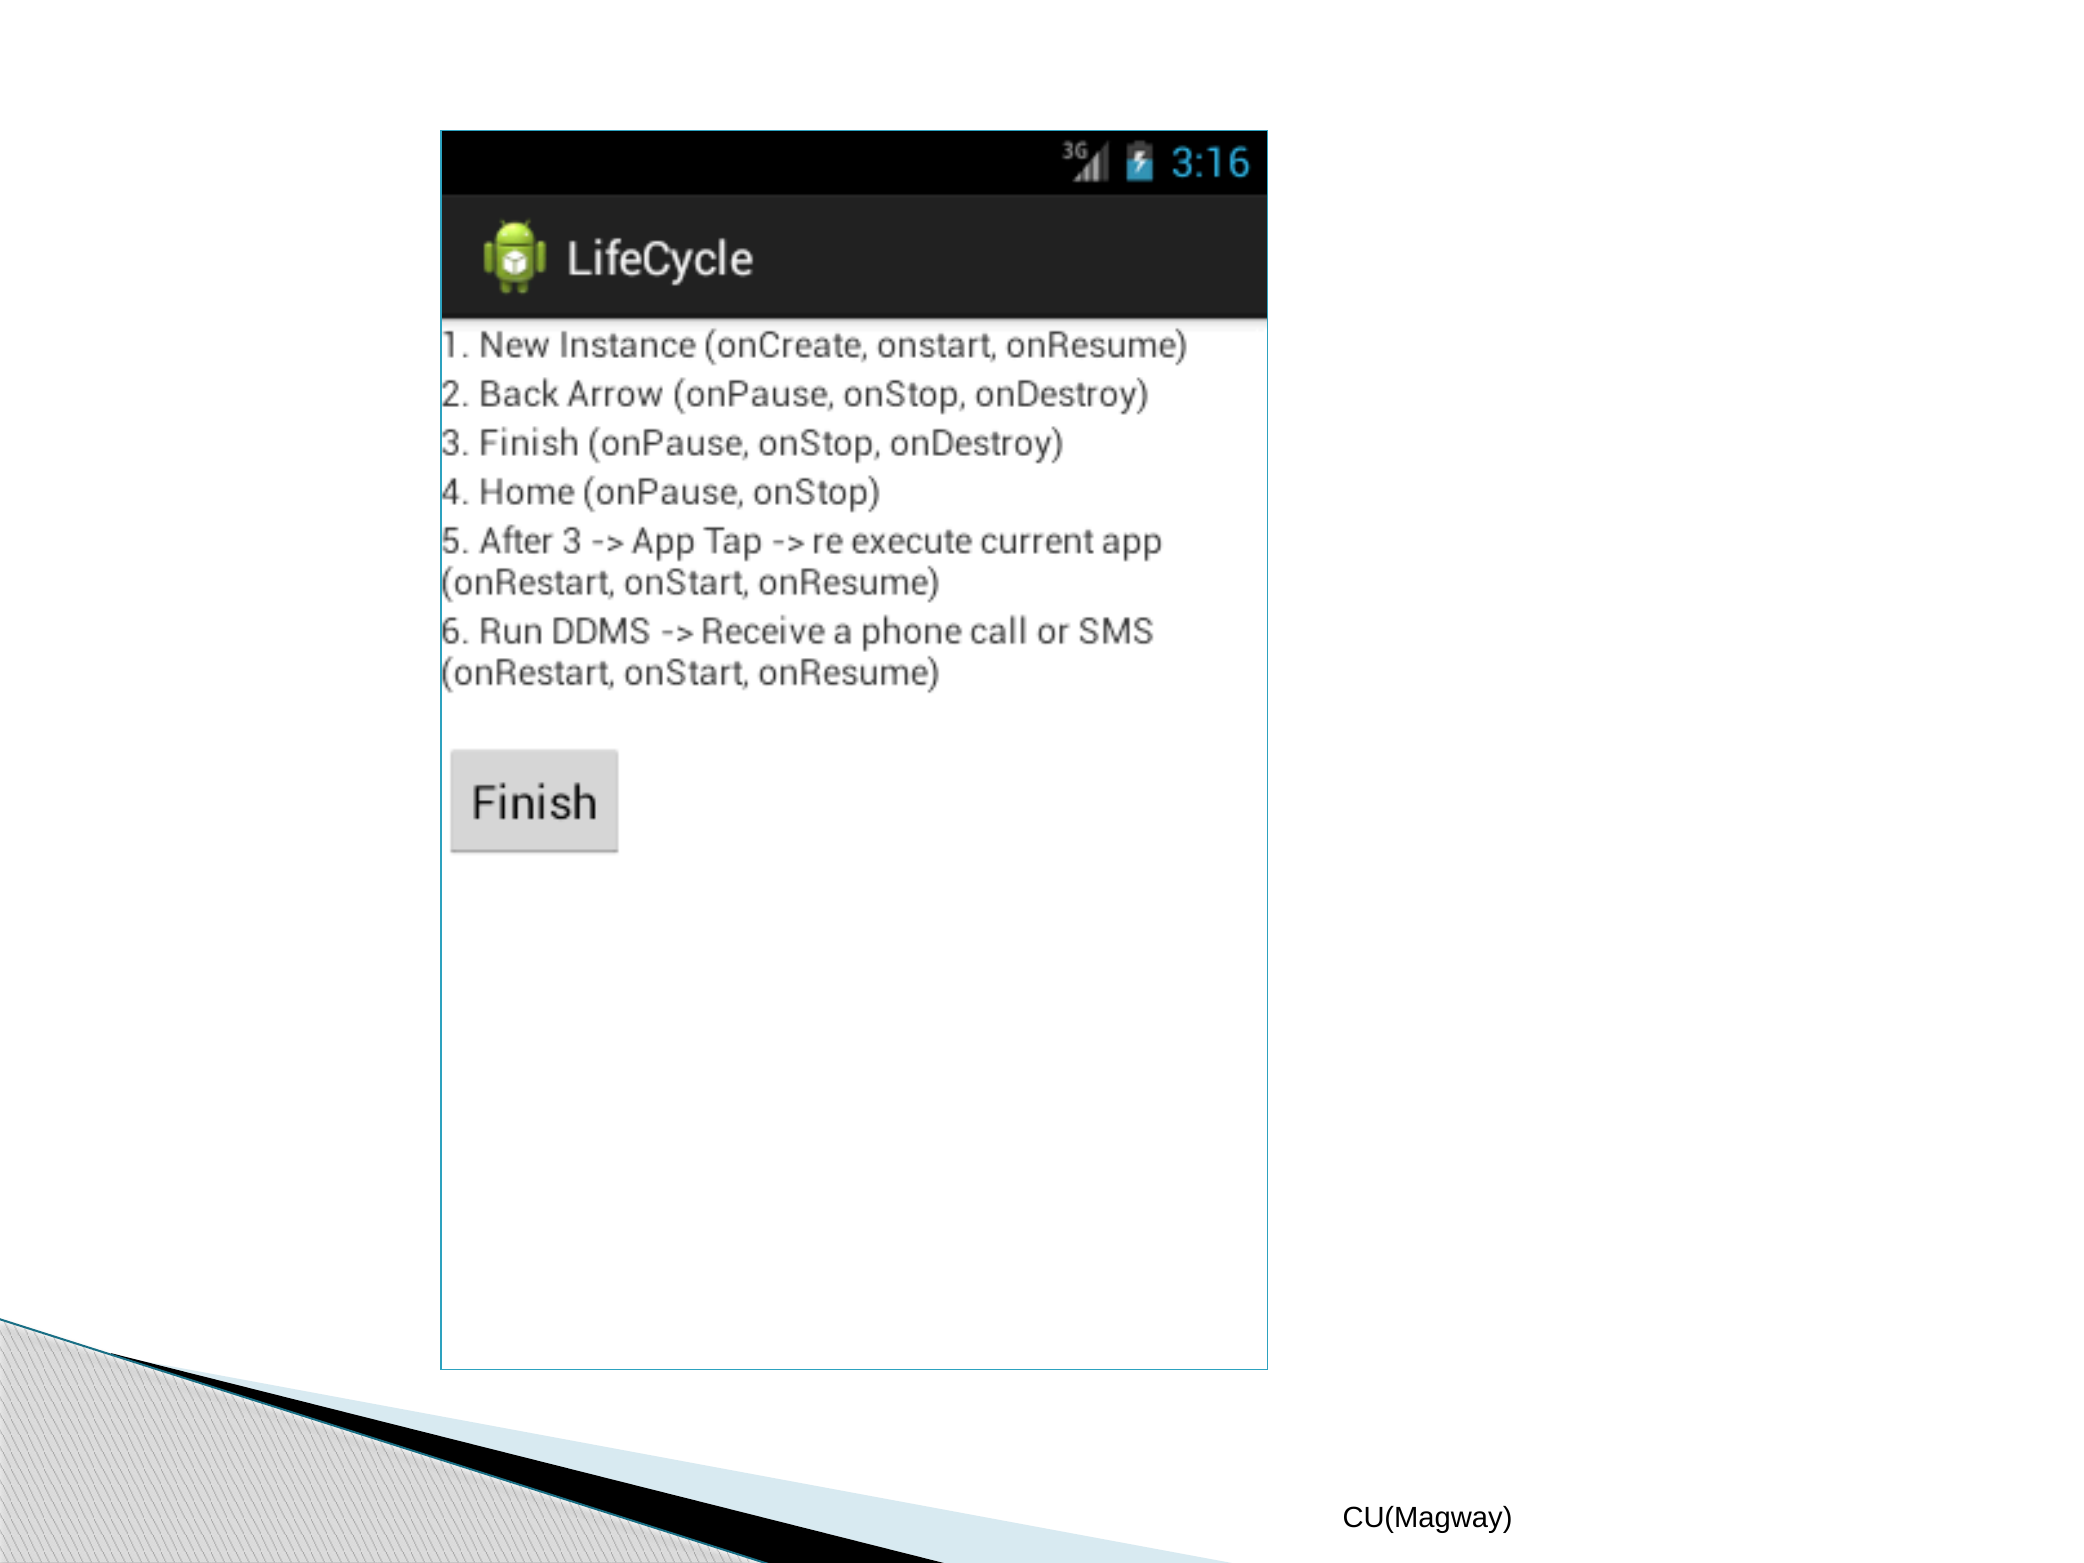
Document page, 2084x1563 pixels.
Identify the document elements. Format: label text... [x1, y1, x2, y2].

footer CU(Magway) [997, 1459, 1534, 1544]
picture [441, 131, 1267, 1369]
